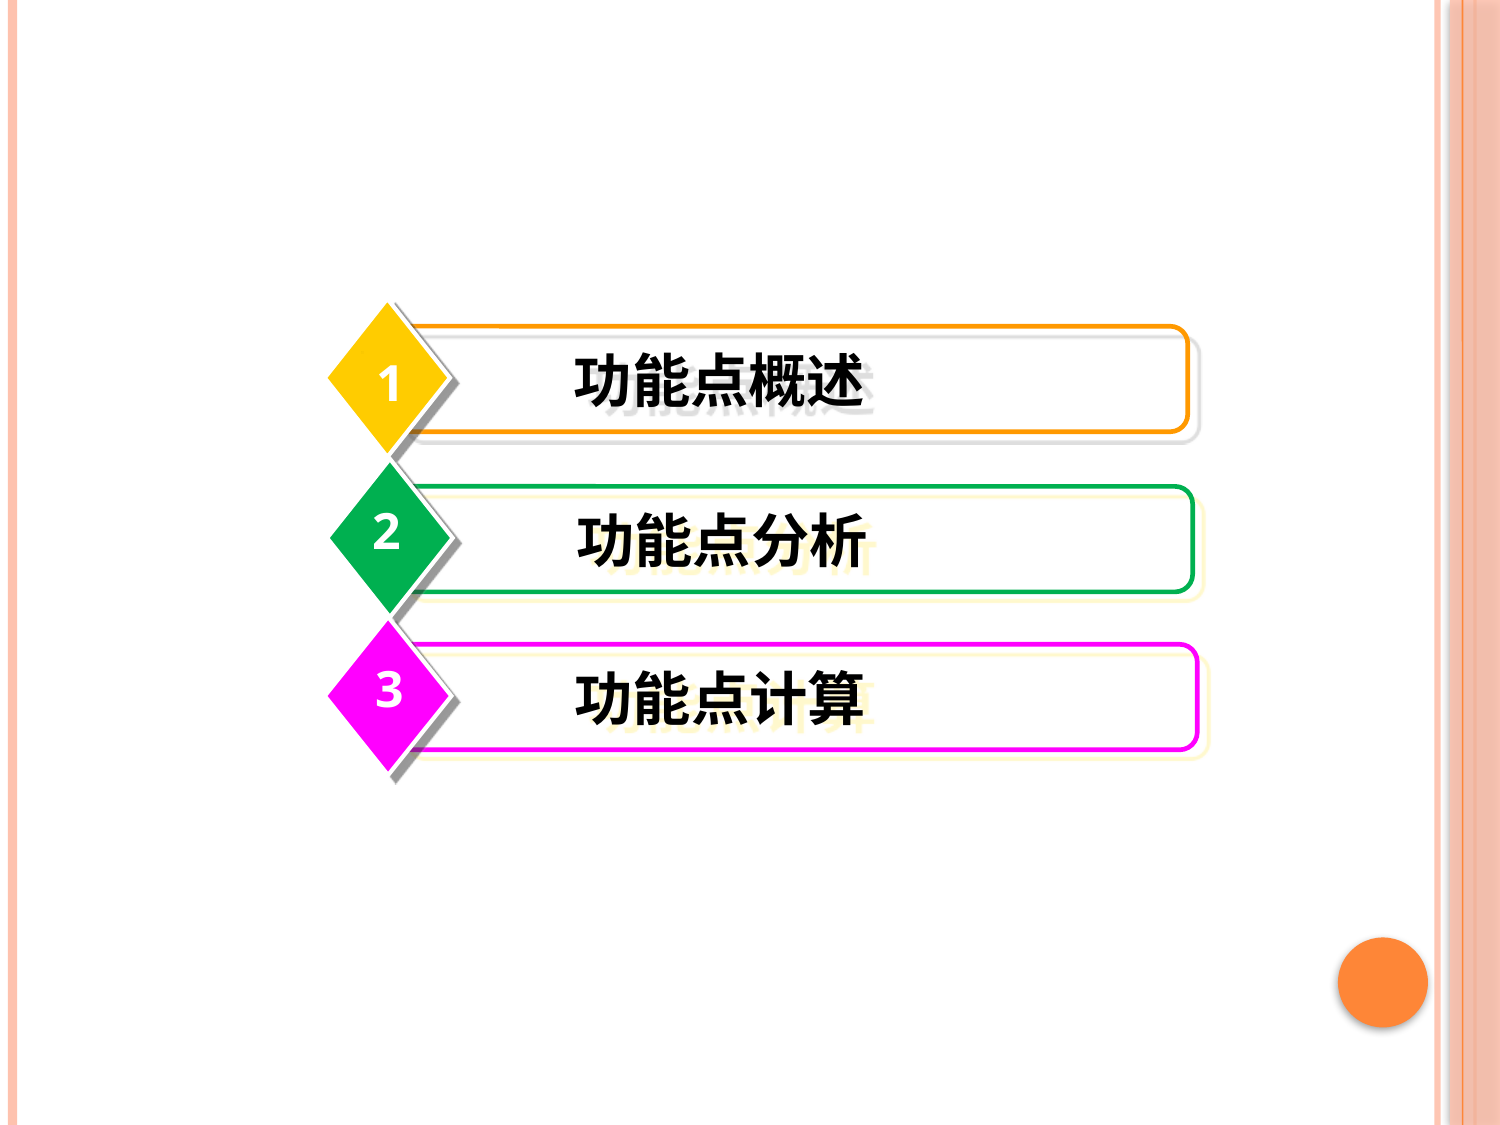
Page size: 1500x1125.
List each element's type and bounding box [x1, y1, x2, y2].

text_box [324, 622, 1198, 776]
text_box [324, 298, 1189, 457]
text_box [326, 458, 1194, 618]
